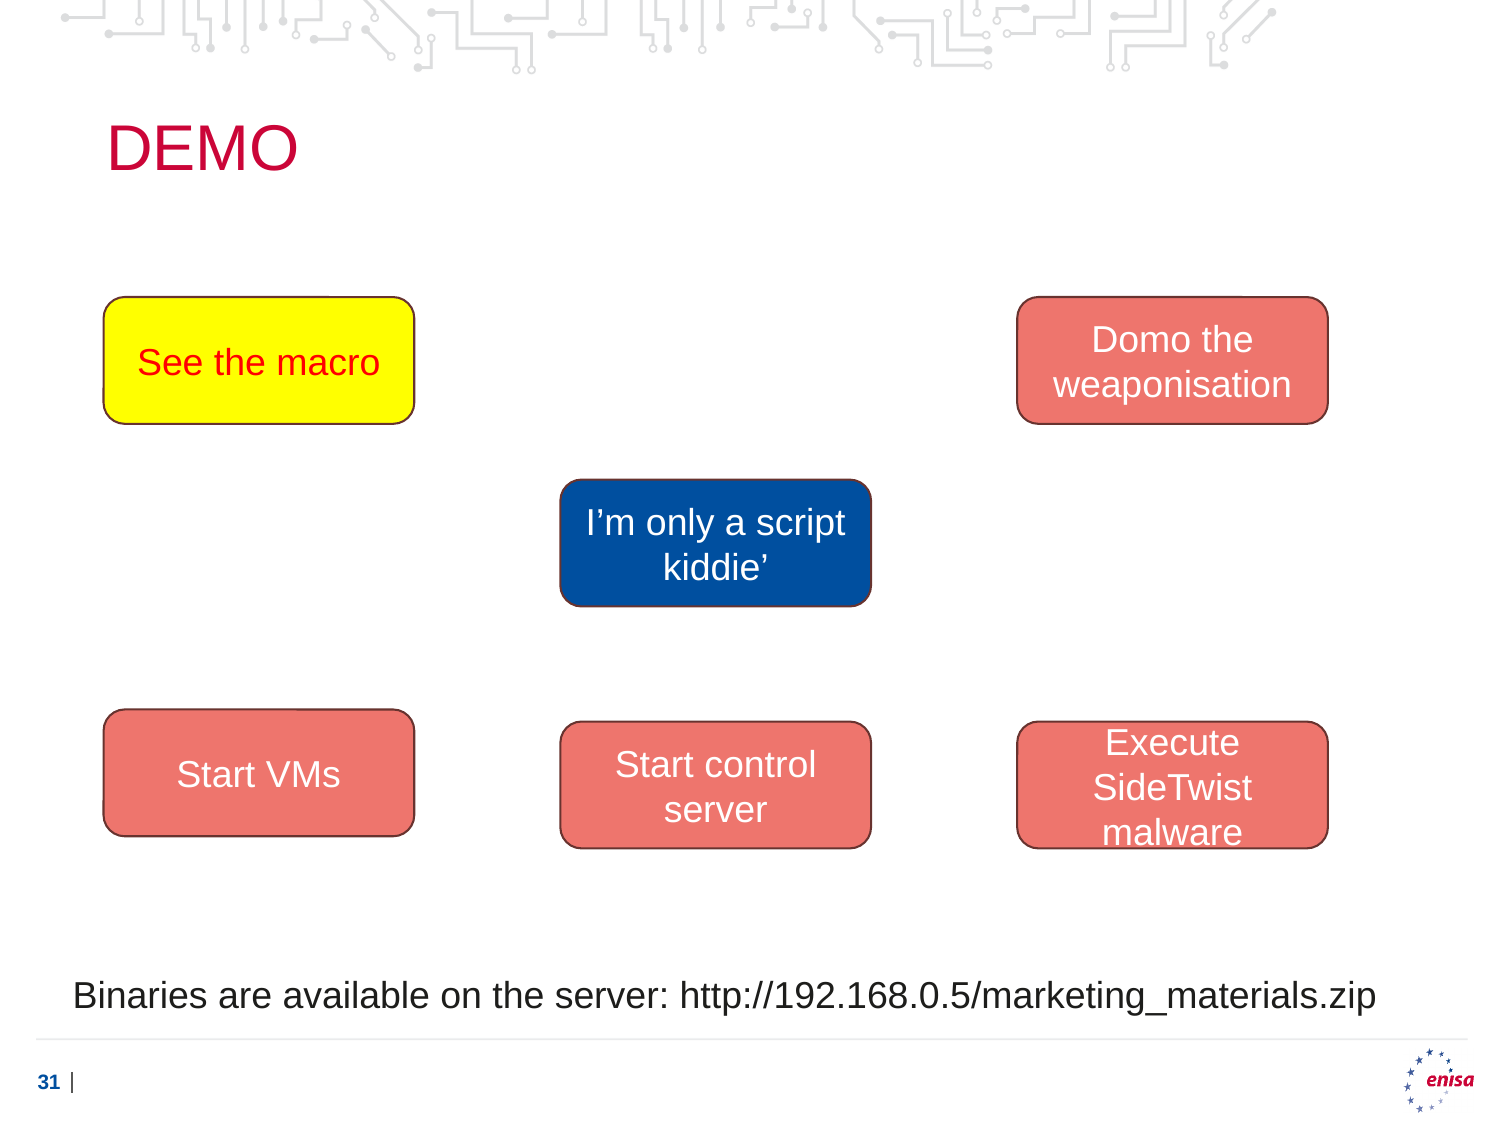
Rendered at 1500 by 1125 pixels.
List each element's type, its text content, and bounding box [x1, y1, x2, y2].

text_box See the macro [102, 295, 416, 425]
text_box Start control server [559, 720, 873, 850]
text_box Execute SideTwist malware [1016, 720, 1329, 850]
text_box Start VMs [102, 708, 416, 838]
picture [0, 0, 1500, 1125]
title Demo [0, 115, 1432, 187]
text_box I’m only a script kiddie’ [559, 478, 873, 608]
text_box Domo the weaponisation [1016, 295, 1329, 425]
text_box Binaries are available on the server: http://192.168.0.5/marketing_materials.zip [57, 963, 1392, 1024]
